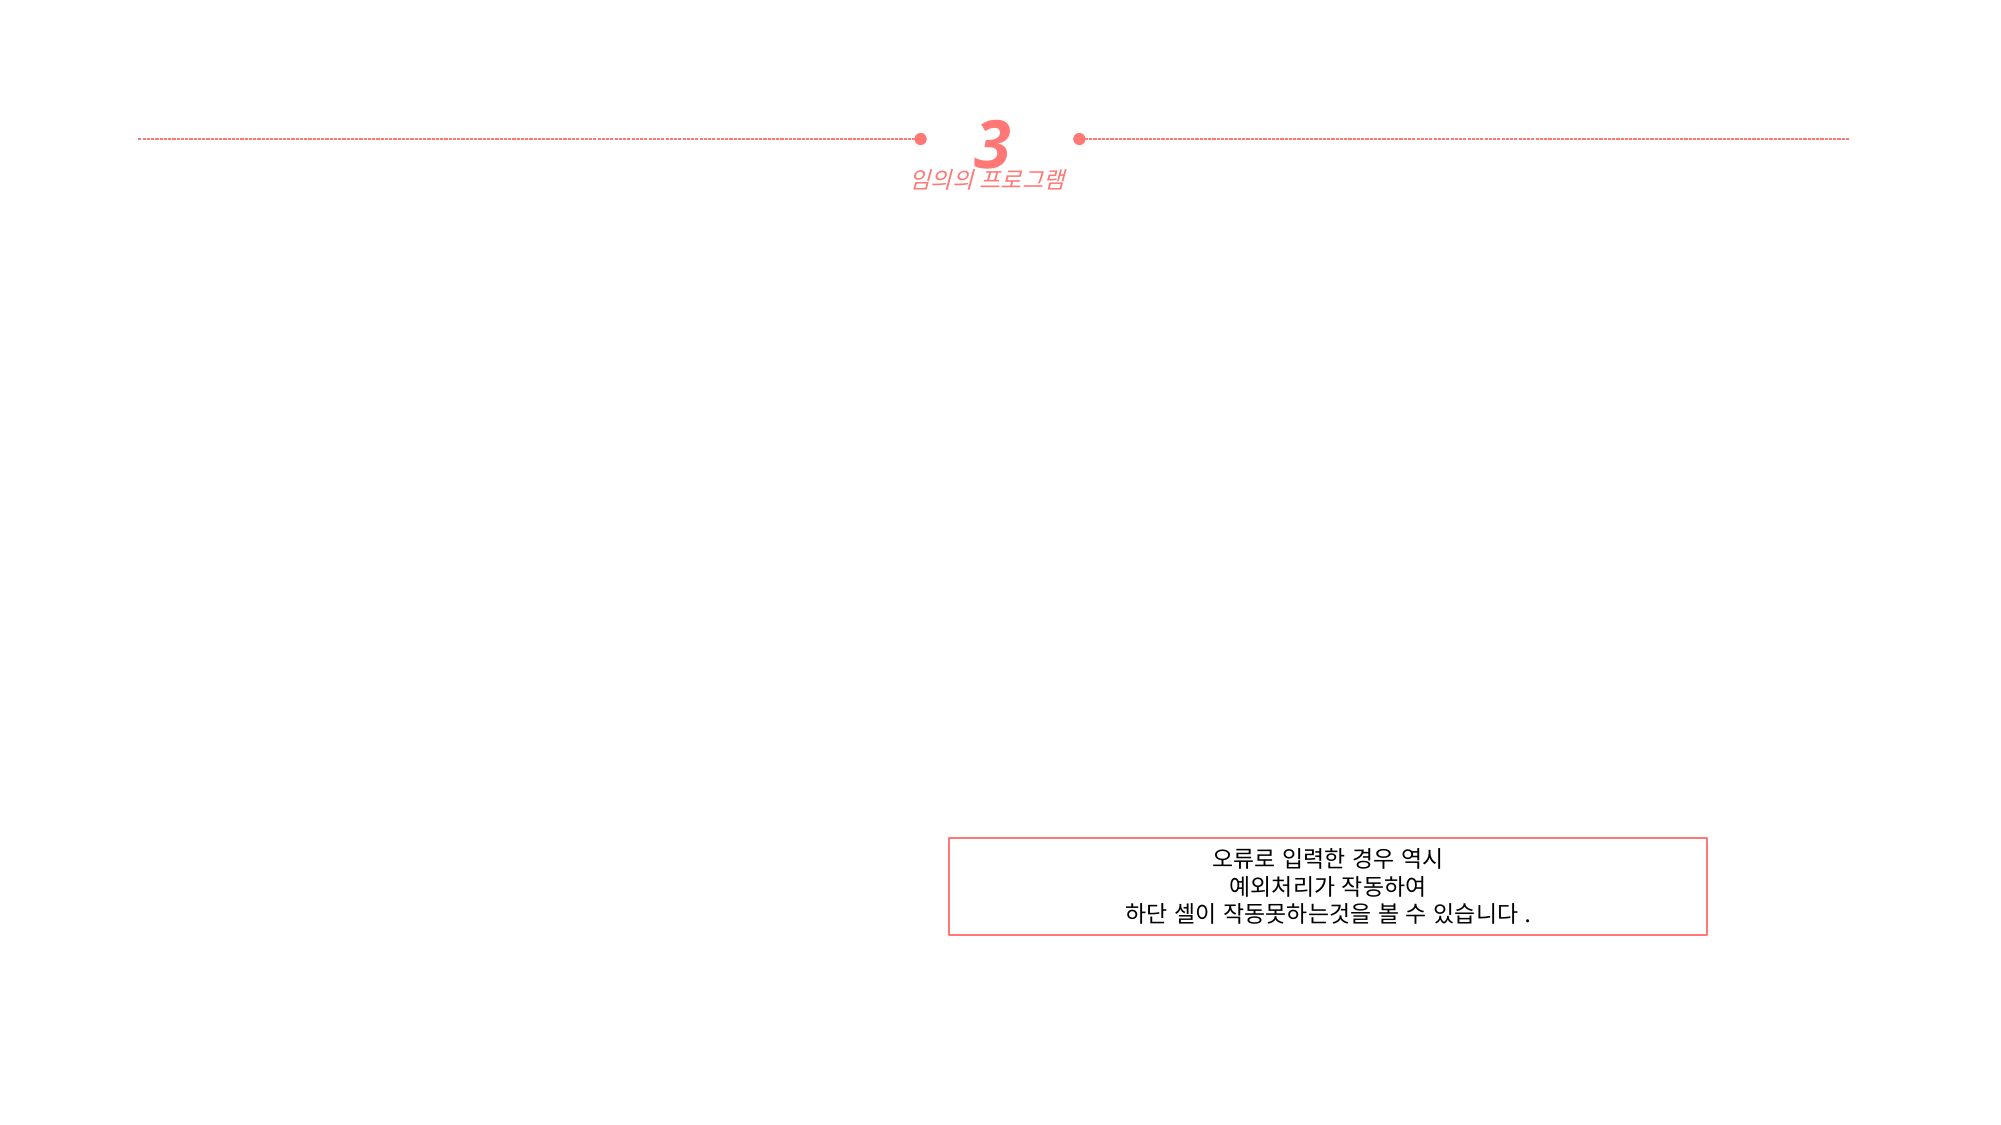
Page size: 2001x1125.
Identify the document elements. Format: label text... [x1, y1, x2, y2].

text_box 3 [606, 54, 1380, 157]
text_box 오류로 입력한 경우 역시 예외처리가 작동하여 하단 셀이 작동못하는것을 볼 수 있습니다. [949, 837, 1707, 935]
text_box 임의의 프로그램 [125, 157, 1850, 201]
